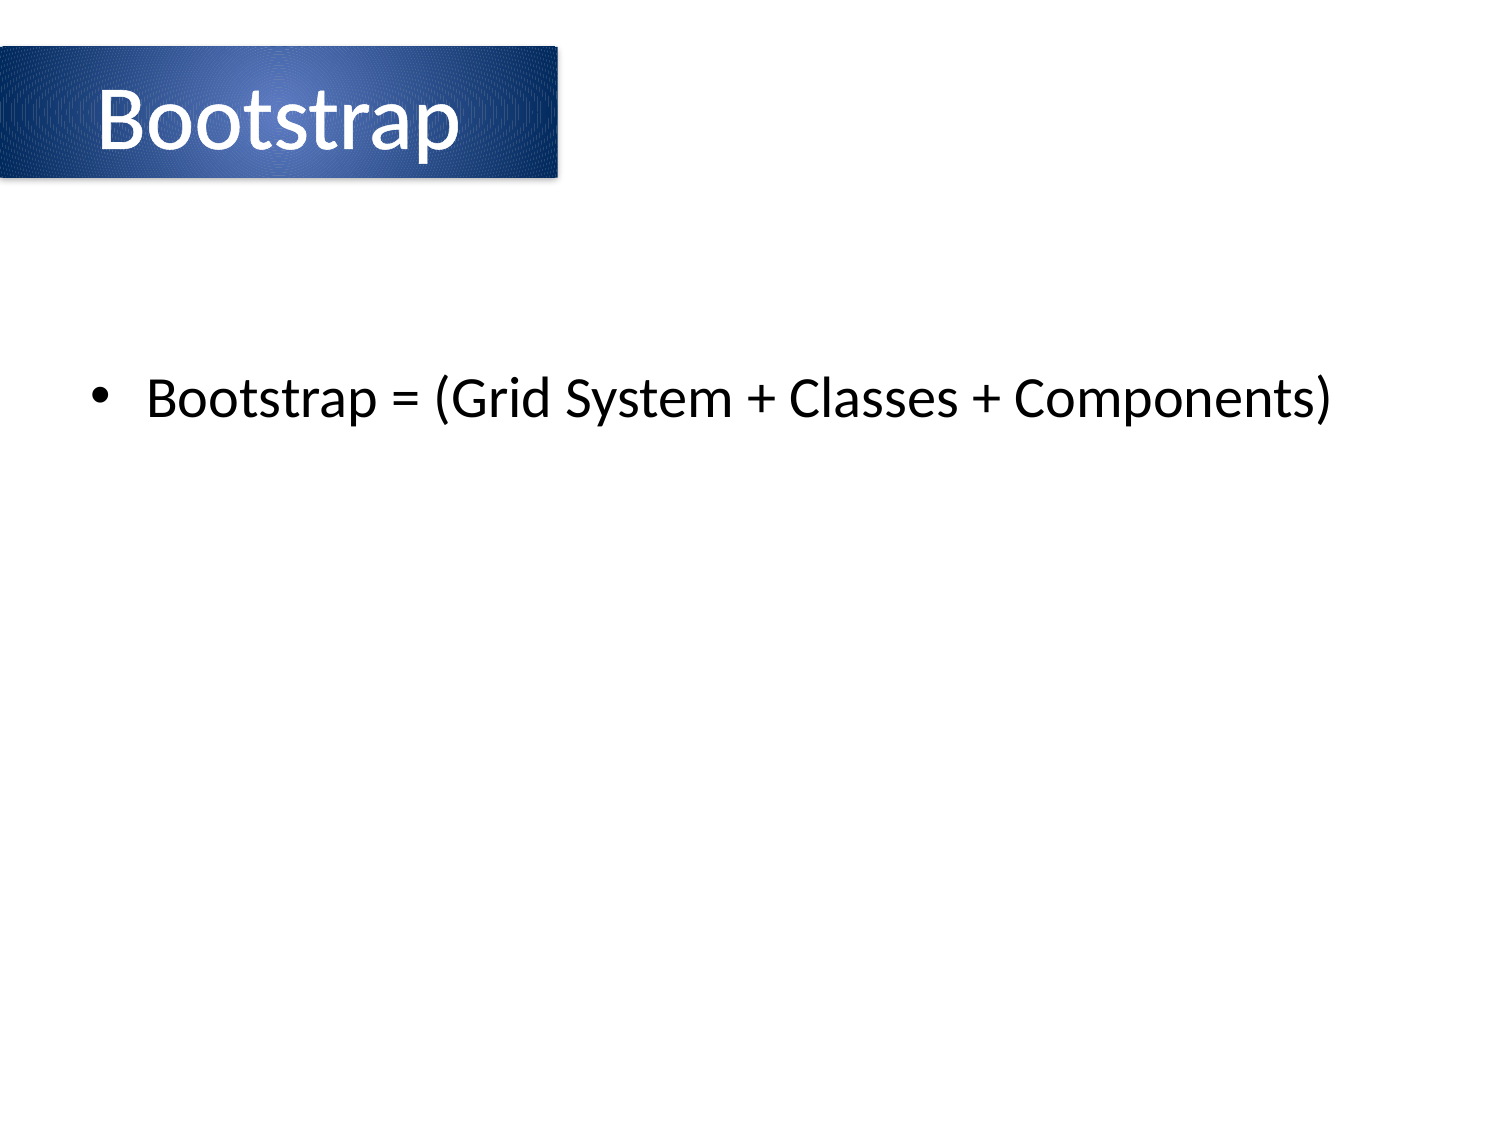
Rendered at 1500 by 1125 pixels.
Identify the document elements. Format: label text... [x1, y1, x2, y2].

list Bootstrap = (Grid System + Classes + Components) [75, 351, 1425, 1005]
text_box Bootstrap [0, 46, 558, 178]
